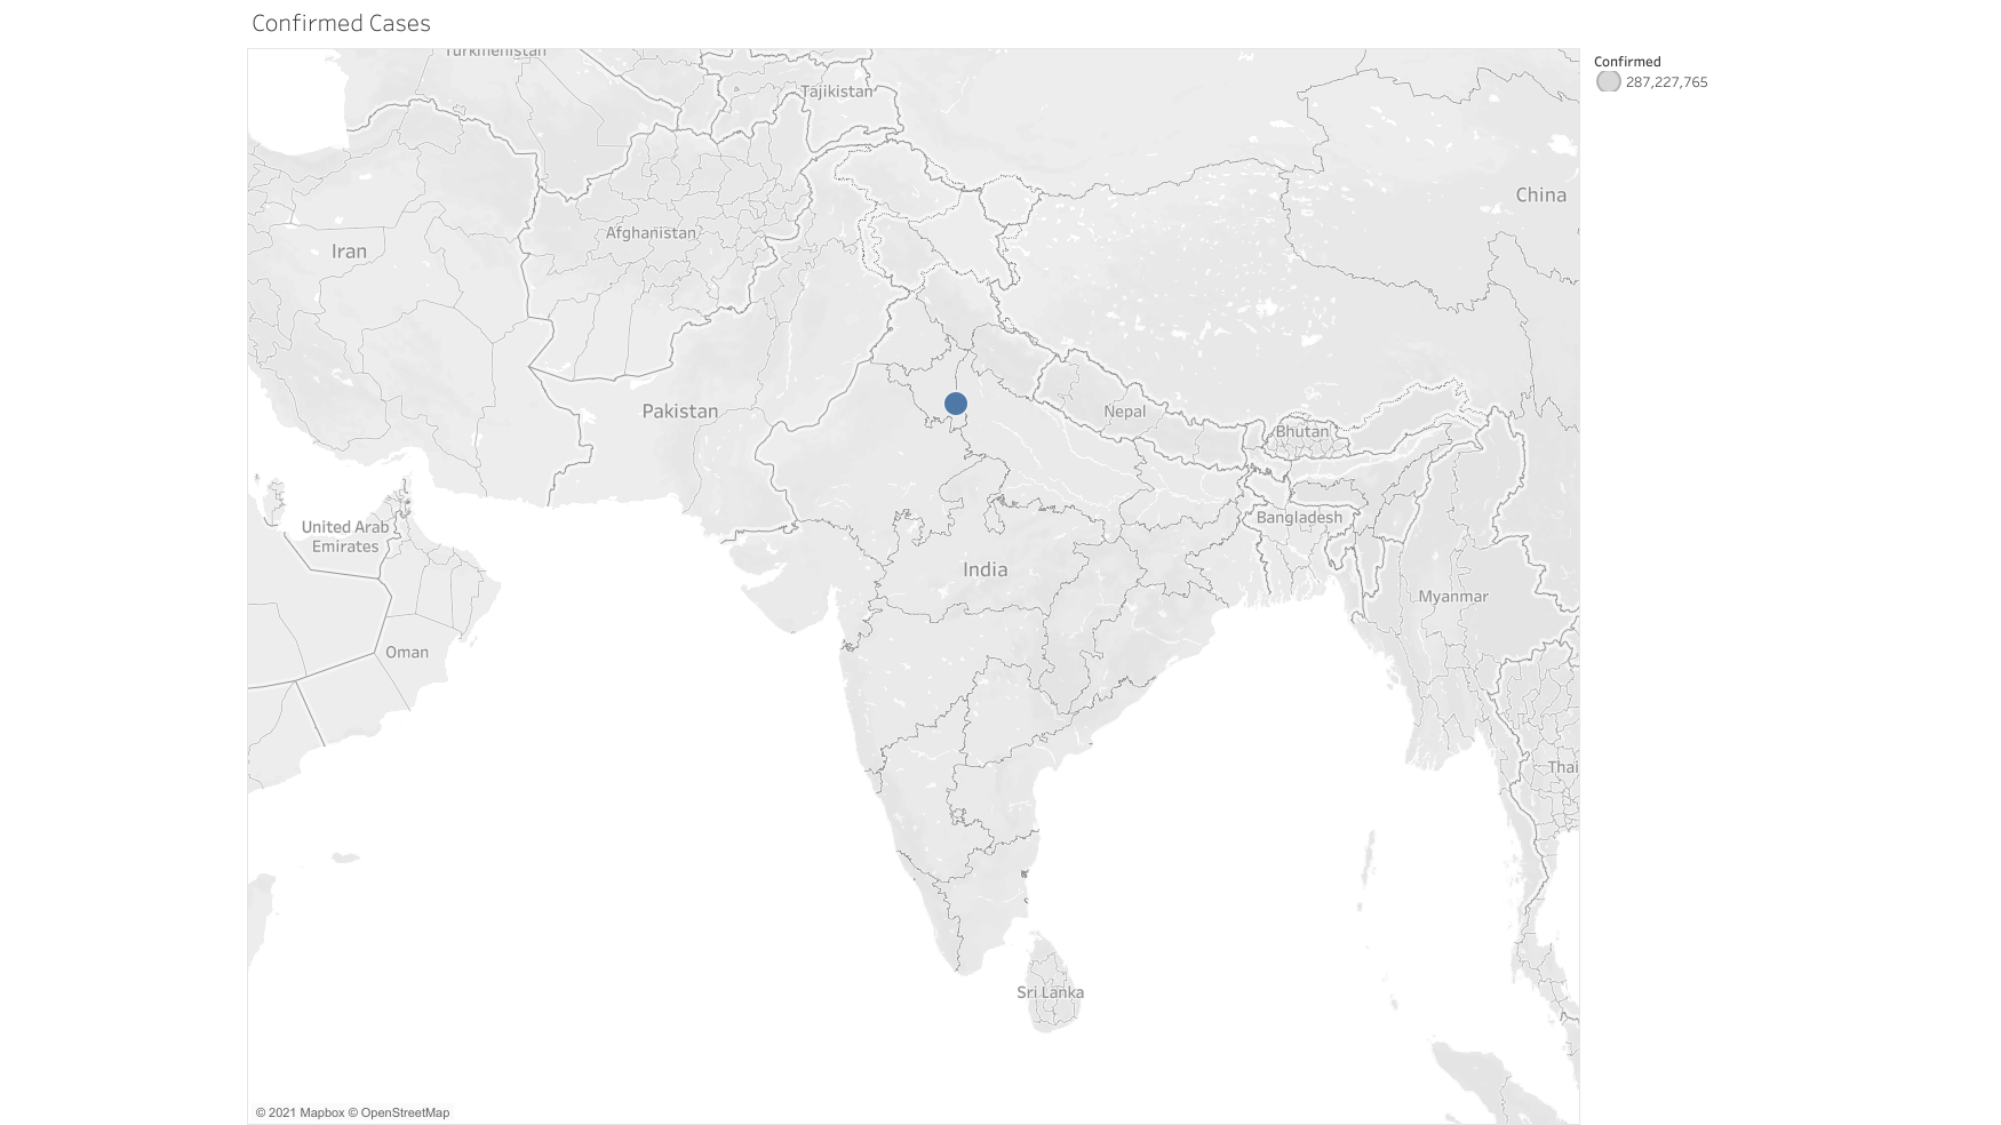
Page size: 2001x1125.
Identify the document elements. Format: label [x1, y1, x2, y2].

picture [247, 0, 1753, 1125]
